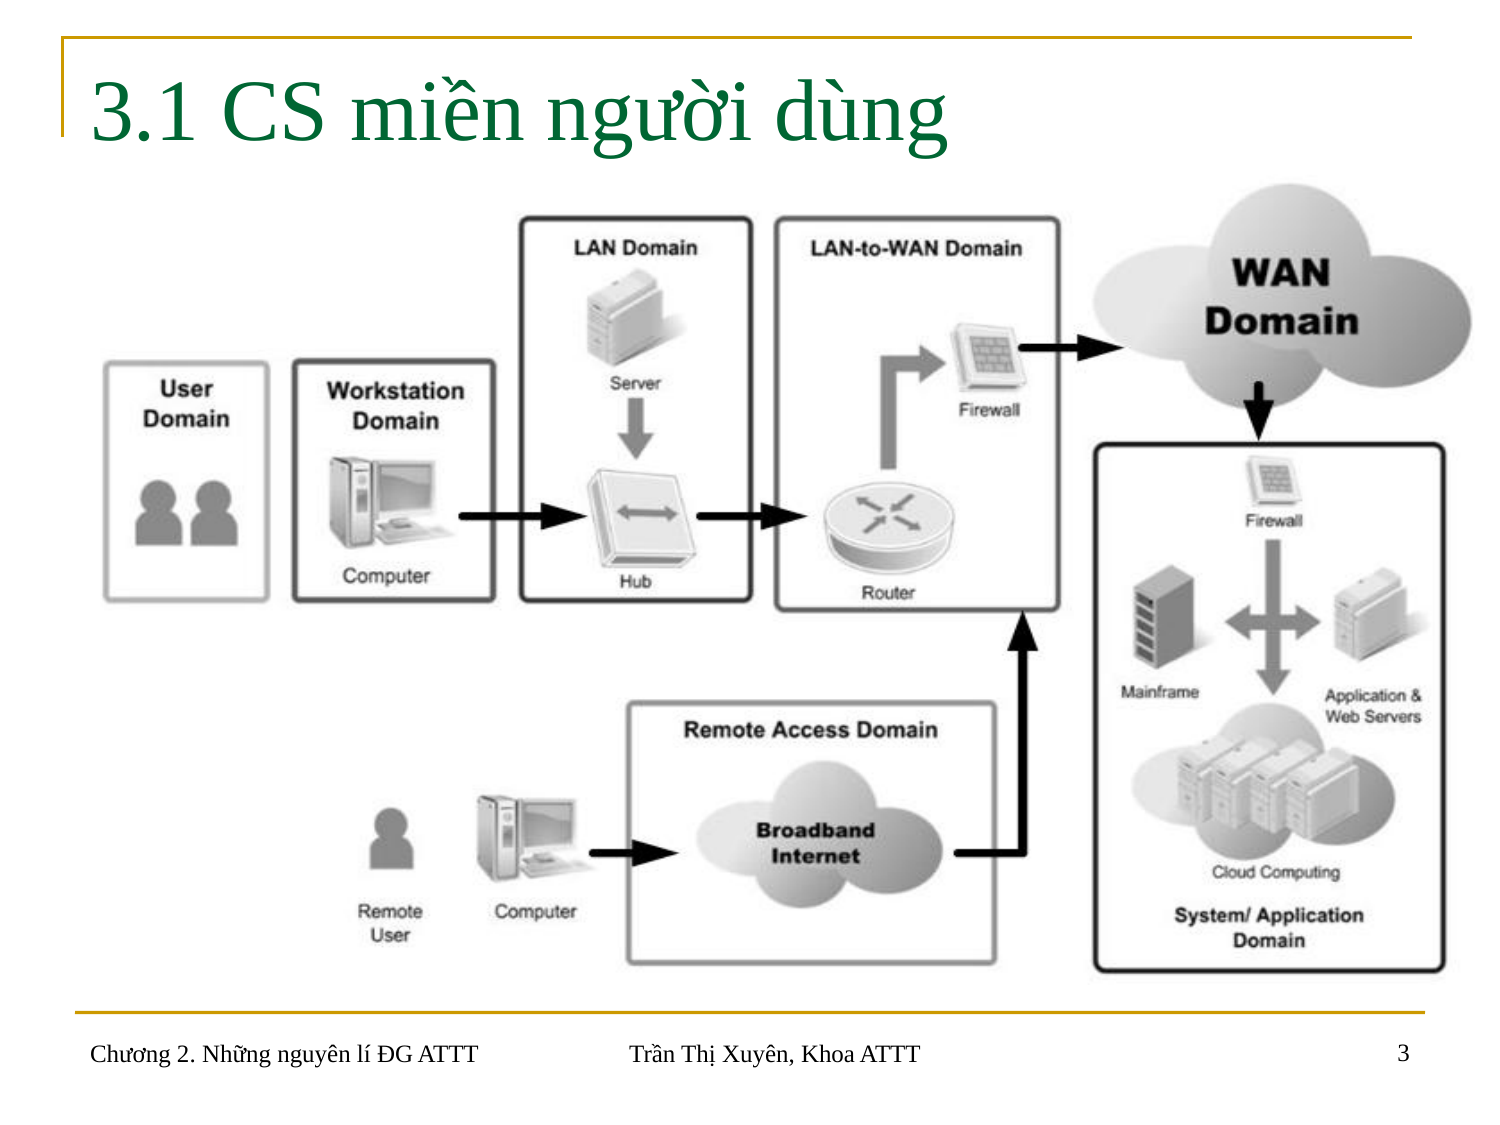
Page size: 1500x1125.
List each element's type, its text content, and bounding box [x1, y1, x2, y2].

slide_number 3 [1074, 999, 1425, 1075]
slide_number Chương 2. Những nguyên lí ĐG ATTT [75, 999, 500, 1075]
title 3.1 CS miền người dùng [75, 45, 1425, 233]
footer Trần Thị Xuyên, Khoa ATTT [562, 999, 988, 1075]
picture [87, 174, 1479, 985]
